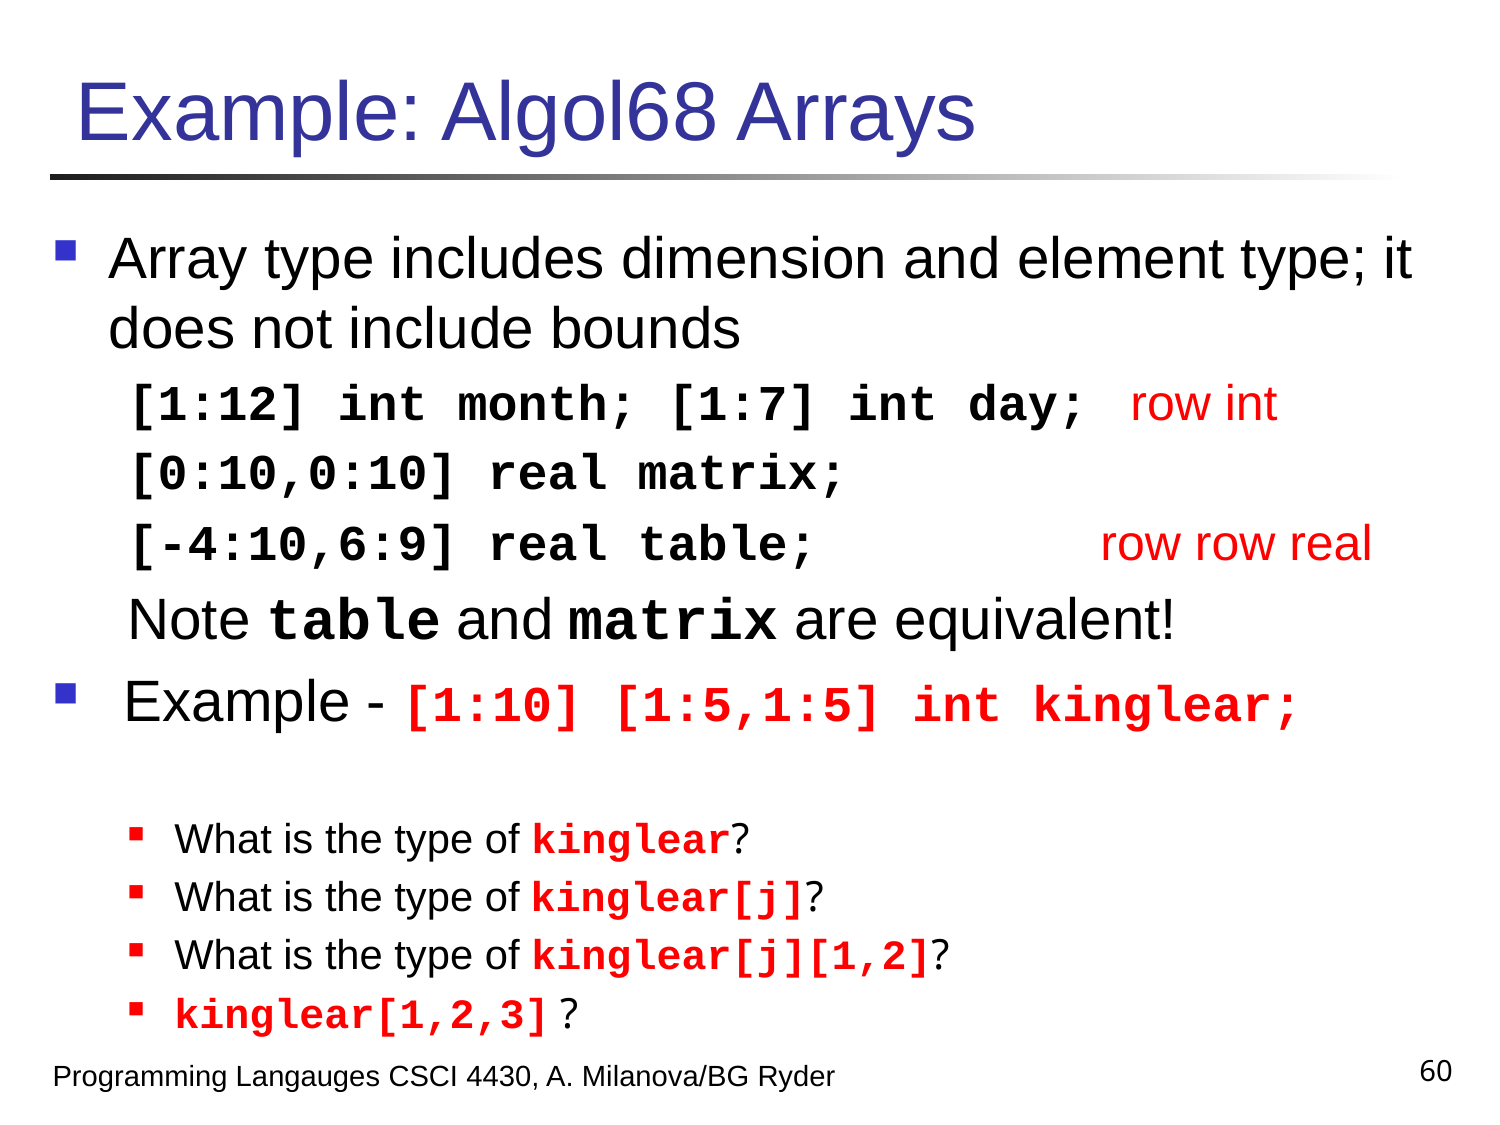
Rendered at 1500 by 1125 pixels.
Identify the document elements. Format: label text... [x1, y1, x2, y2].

title Example: Algol68 Arrays [37, 0, 1466, 165]
footer Programming Langauges CSCI 4430, A. Milanova/BG Ryder [37, 1063, 926, 1101]
list Array type includes dimension and element type; it does not include bounds [1:12] int month; [1:7] int day; row int [0:10,0:10] real matrix; [-4:10,6:9] real table; row row real Note table and matrix are equivalent! Example - [1:10] [1:5,1:5] int kinglear; What is the type of kinglear? What is the type of kinglear[j]? What is the type of kinglear[j][1,2]? kinglear[1,2,3] ? [37, 212, 1438, 1063]
slide_number 60 [1154, 1023, 1468, 1100]
